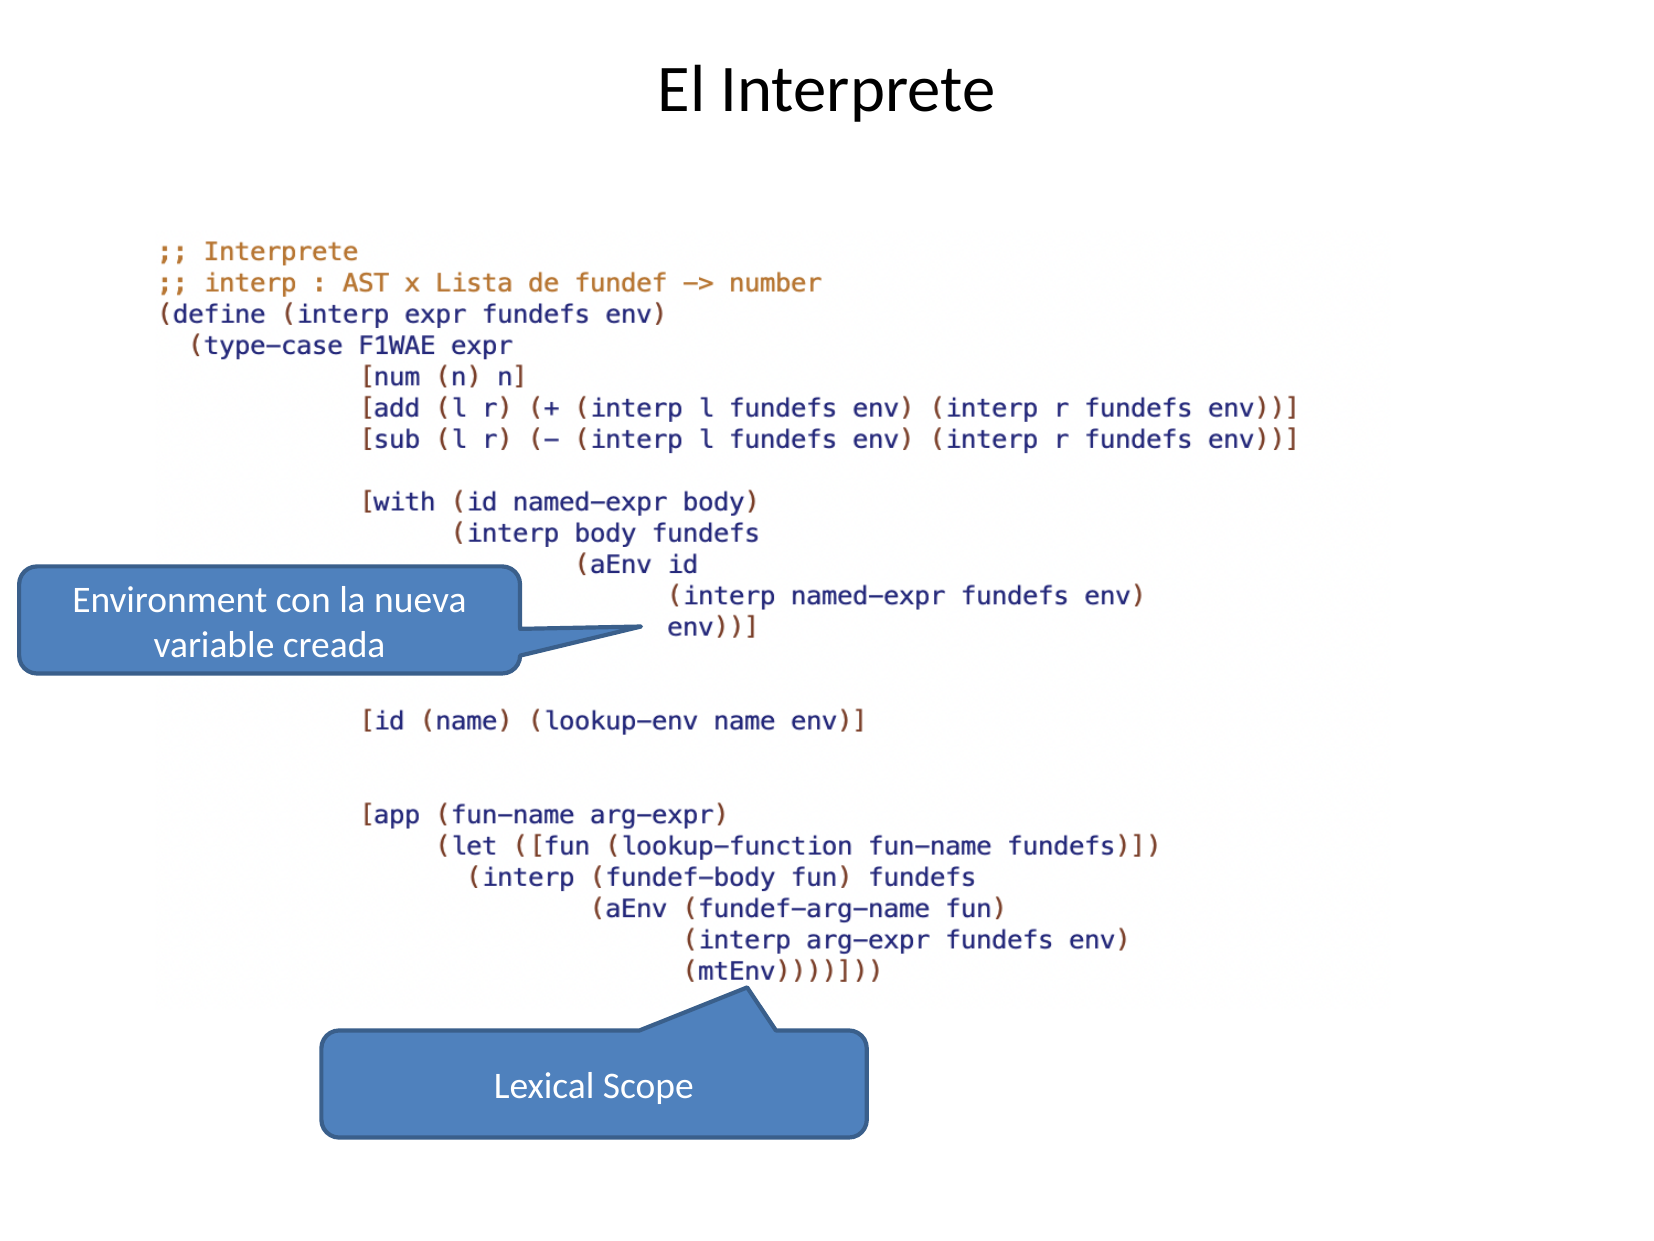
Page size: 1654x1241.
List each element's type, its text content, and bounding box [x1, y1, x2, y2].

picture [155, 230, 1392, 1010]
text_box Lexical Scope [319, 1018, 869, 1140]
text_box El Interprete [643, 36, 1011, 132]
text_box Environment con la nueva variable creada [17, 564, 150, 676]
